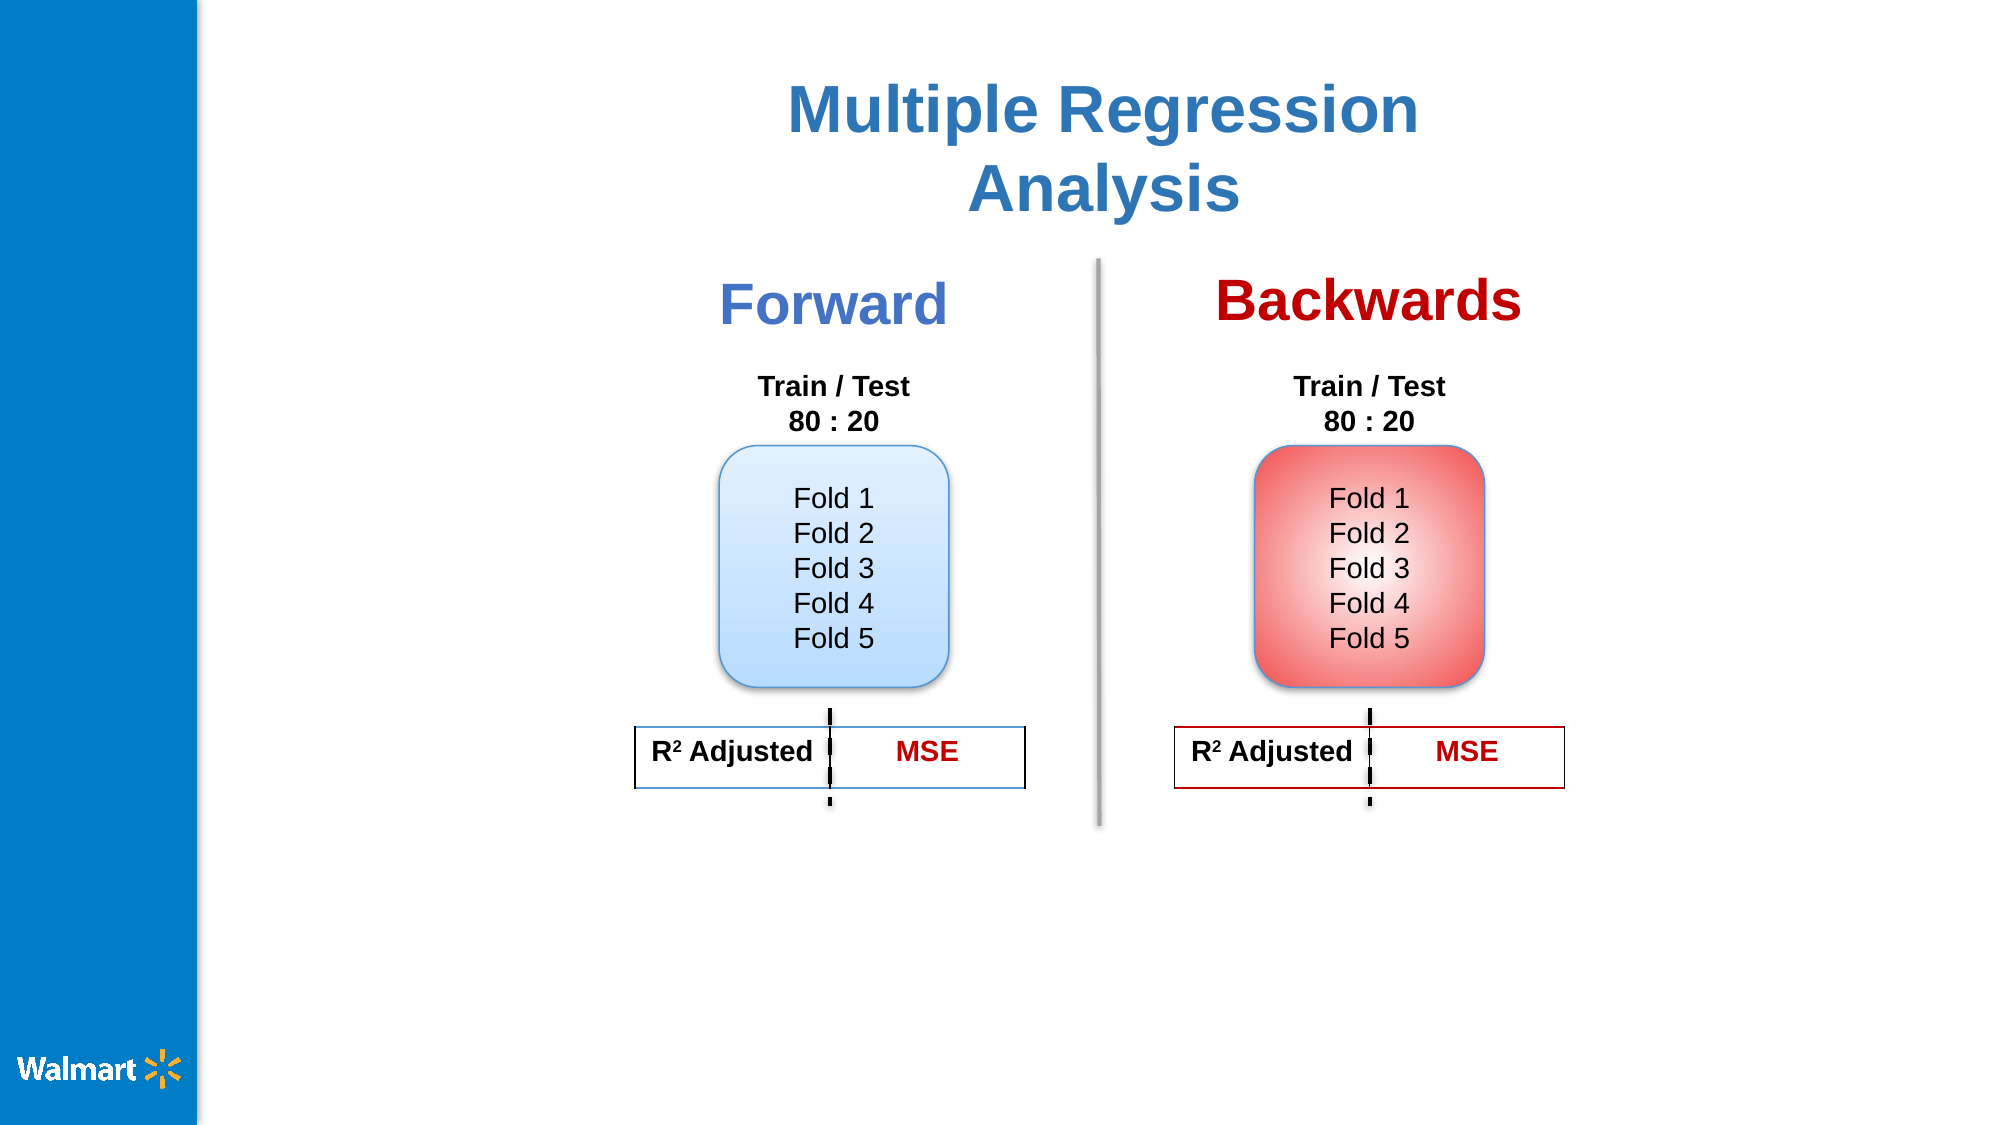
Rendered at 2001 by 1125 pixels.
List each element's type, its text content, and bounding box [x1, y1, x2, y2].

table_header MSE [1375, 728, 1564, 787]
table_header MSE [834, 728, 1024, 787]
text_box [1254, 359, 1485, 688]
text_box Multiple Regression Analysis [752, 57, 1457, 235]
picture [9, 983, 188, 1125]
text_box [718, 359, 950, 688]
table_header R2 Adjusted [636, 728, 824, 787]
text_box Forward [703, 258, 966, 345]
text_box Backwards [1198, 254, 1541, 341]
table_header R2 Adjusted [1175, 728, 1364, 787]
